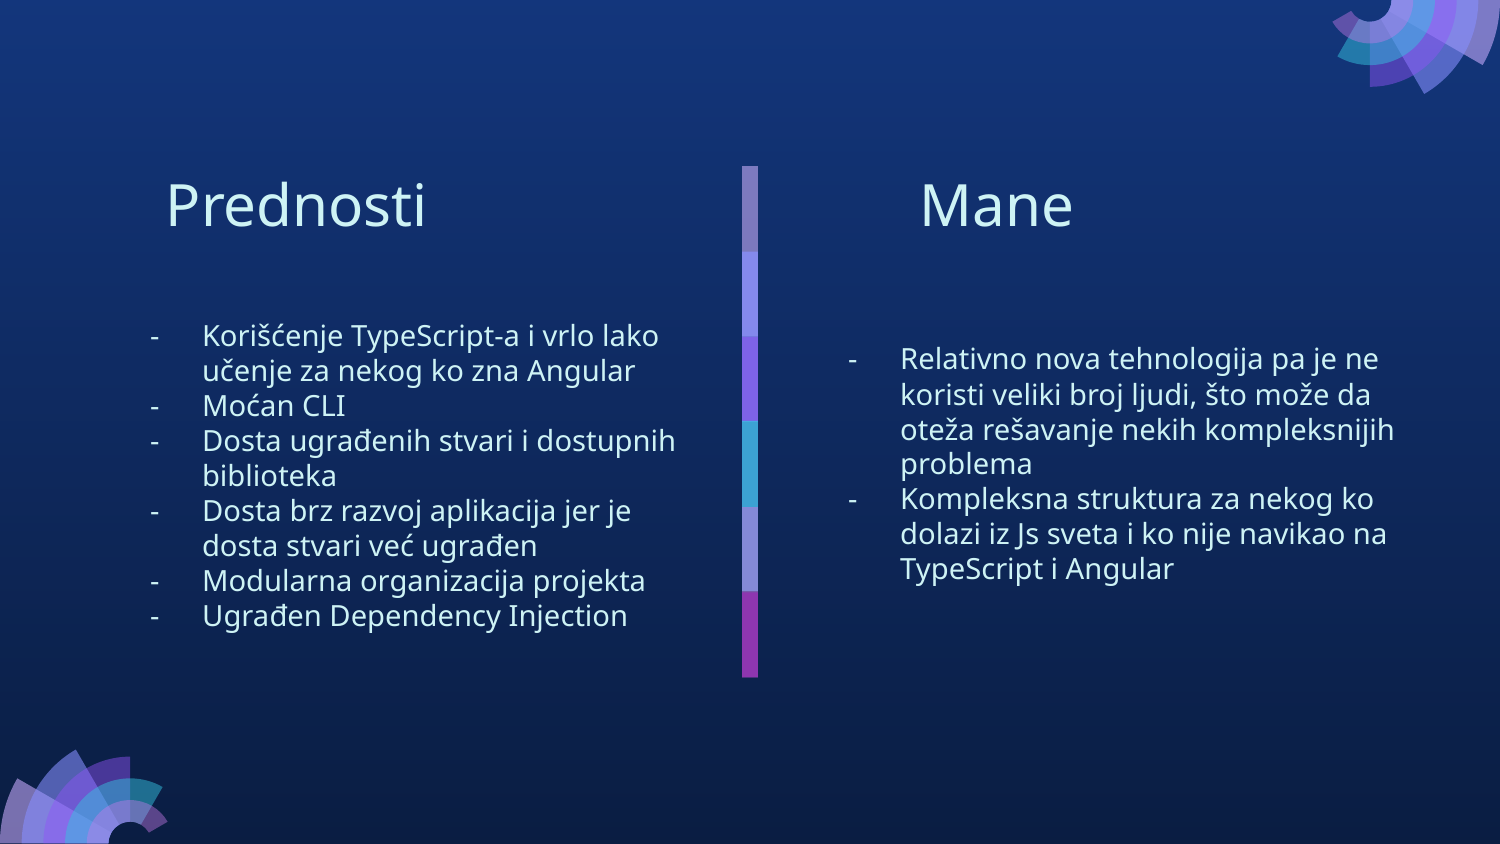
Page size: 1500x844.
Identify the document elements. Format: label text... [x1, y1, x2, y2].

title Prednosti [150, 93, 571, 254]
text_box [1331, 0, 1500, 95]
list Relativno nova tehnologija pa je ne koristi veliki broj ljudi, što može da oteža rešavanje nekih kompleksnijih problema Kompleksna struktura za nekog ko dolazi iz Js sveta i ko nije navikao na TypeScript i Angular [810, 325, 1461, 622]
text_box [0, 749, 168, 844]
list Korišćenje TypeScript-a i vrlo lako učenje za nekog ko zna Angular Moćan CLI Dosta ugrađenih stvari i dostupnih biblioteka Dosta brz razvoj aplikacija jer je dosta stvari već ugrađen Modularna organizacija projekta Ugrađen Dependency Injection [112, 302, 697, 599]
title Mane [904, 93, 1325, 254]
